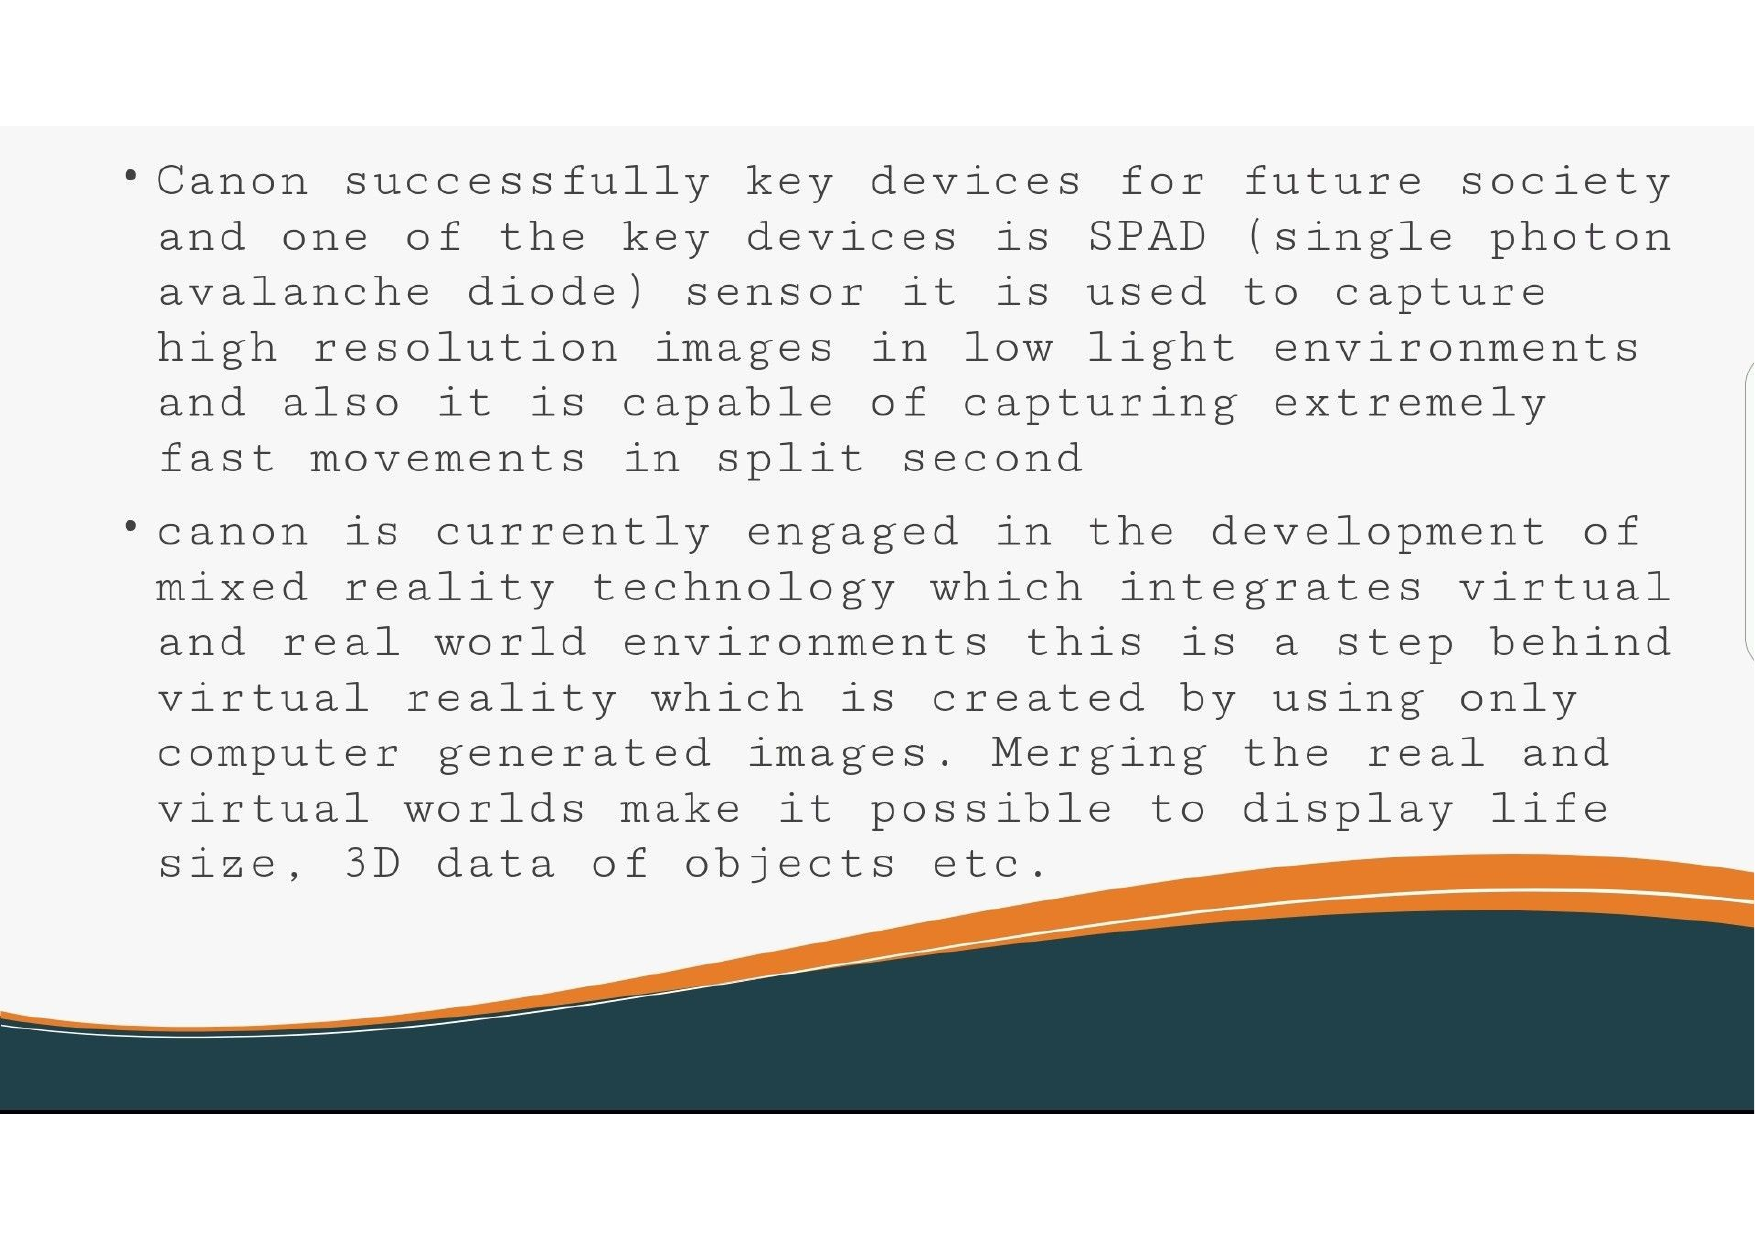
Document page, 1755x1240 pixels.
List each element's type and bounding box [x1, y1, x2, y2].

picture [0, 126, 1755, 1114]
